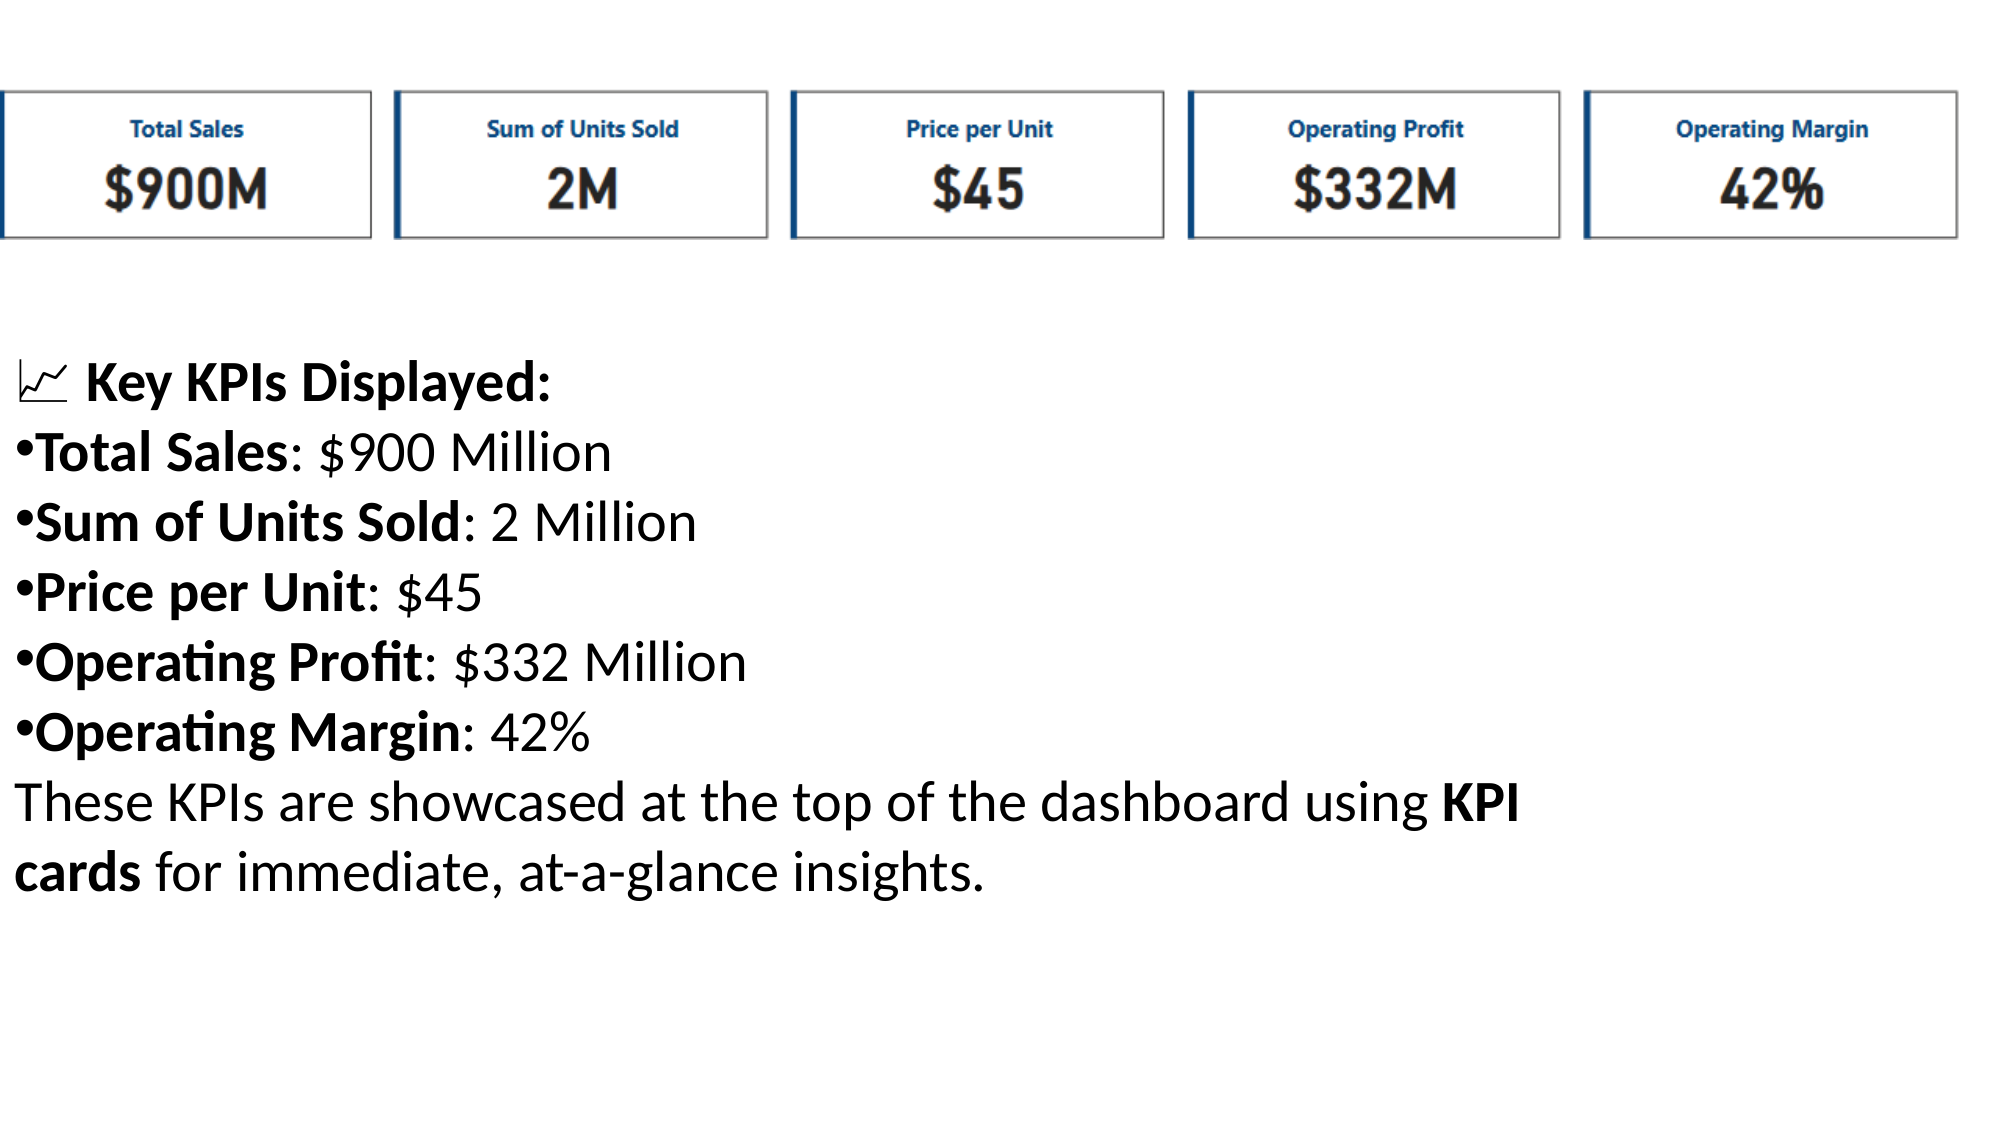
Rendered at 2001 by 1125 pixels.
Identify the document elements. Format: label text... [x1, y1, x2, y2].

text_box 📈 Key KPIs Displayed: Total Sales: $900 Million Sum of Units Sold: 2 Million Price per Unit: $45 Operating Profit: $332 Million Operating Margin: 42% These KPIs are showcased at the top of the dashboard using KPI cards for immediate, at-a-glance insights. [0, 335, 1675, 911]
picture [0, 84, 1962, 240]
